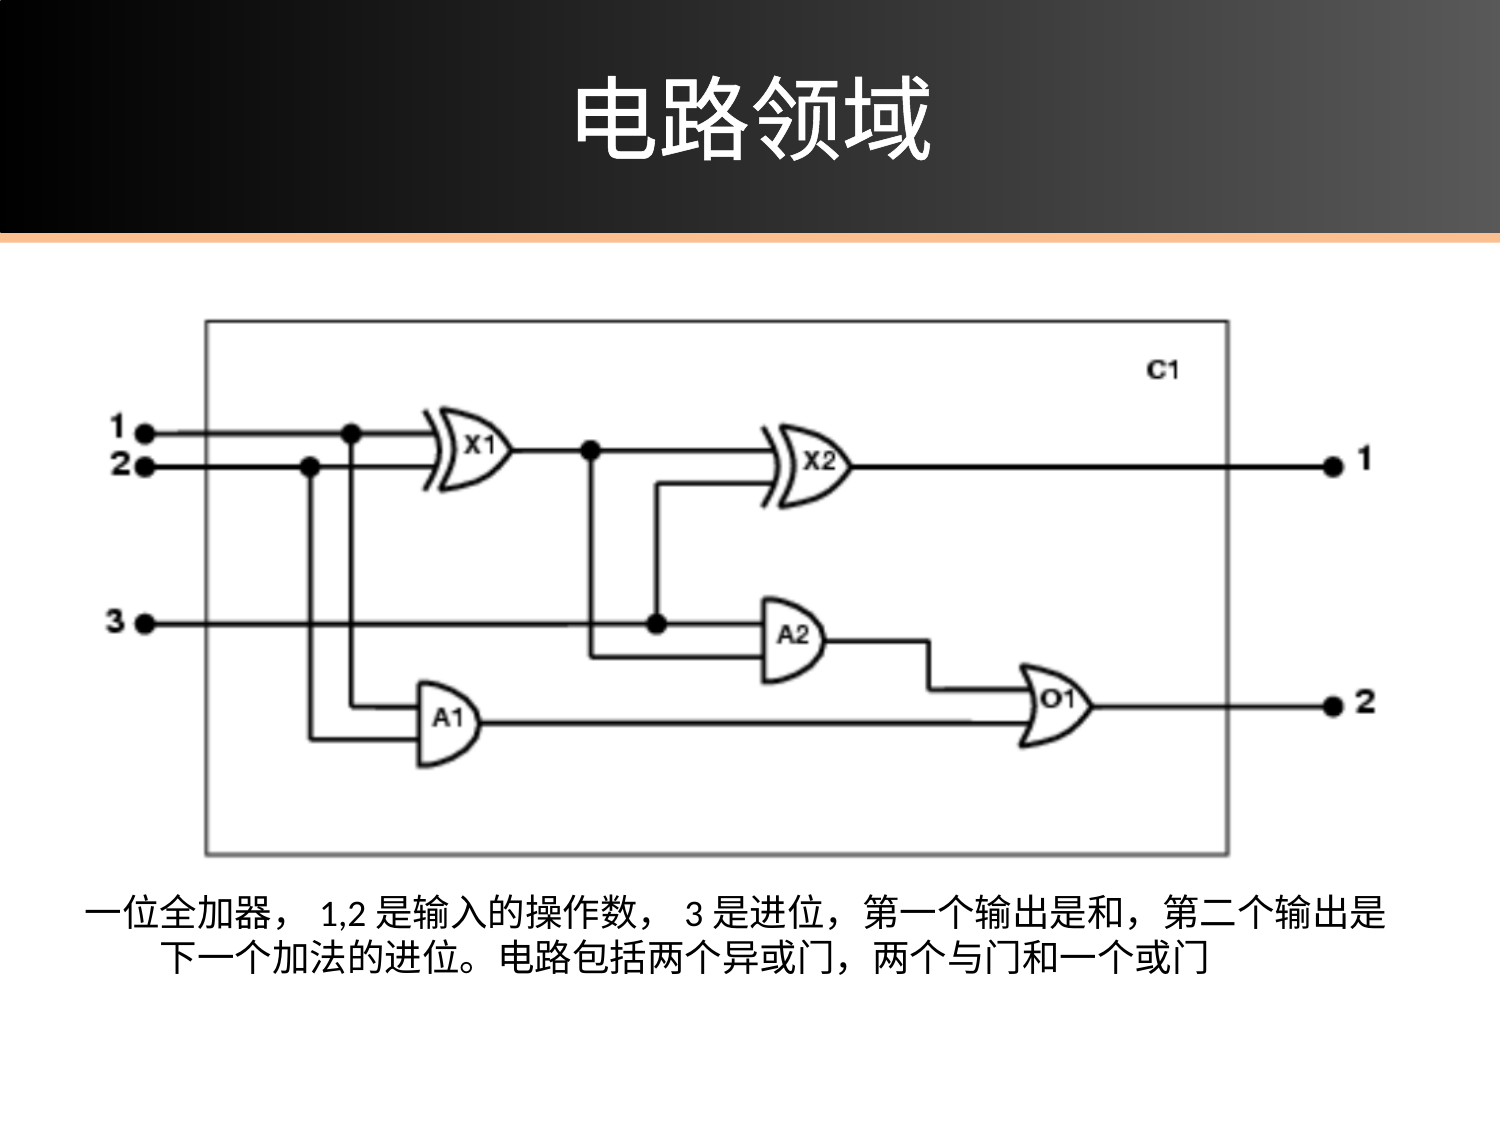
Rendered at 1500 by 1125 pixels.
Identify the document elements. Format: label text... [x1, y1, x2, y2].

picture [88, 290, 1418, 896]
list 一位全加器，1,2是输入的操作数，3是进位，第一个输出是和，第二个输出是下一个加法的进位。电路包括两个异或门，两个与门和一个或门 [64, 881, 1412, 1083]
title 电路领域 [0, 0, 1500, 233]
